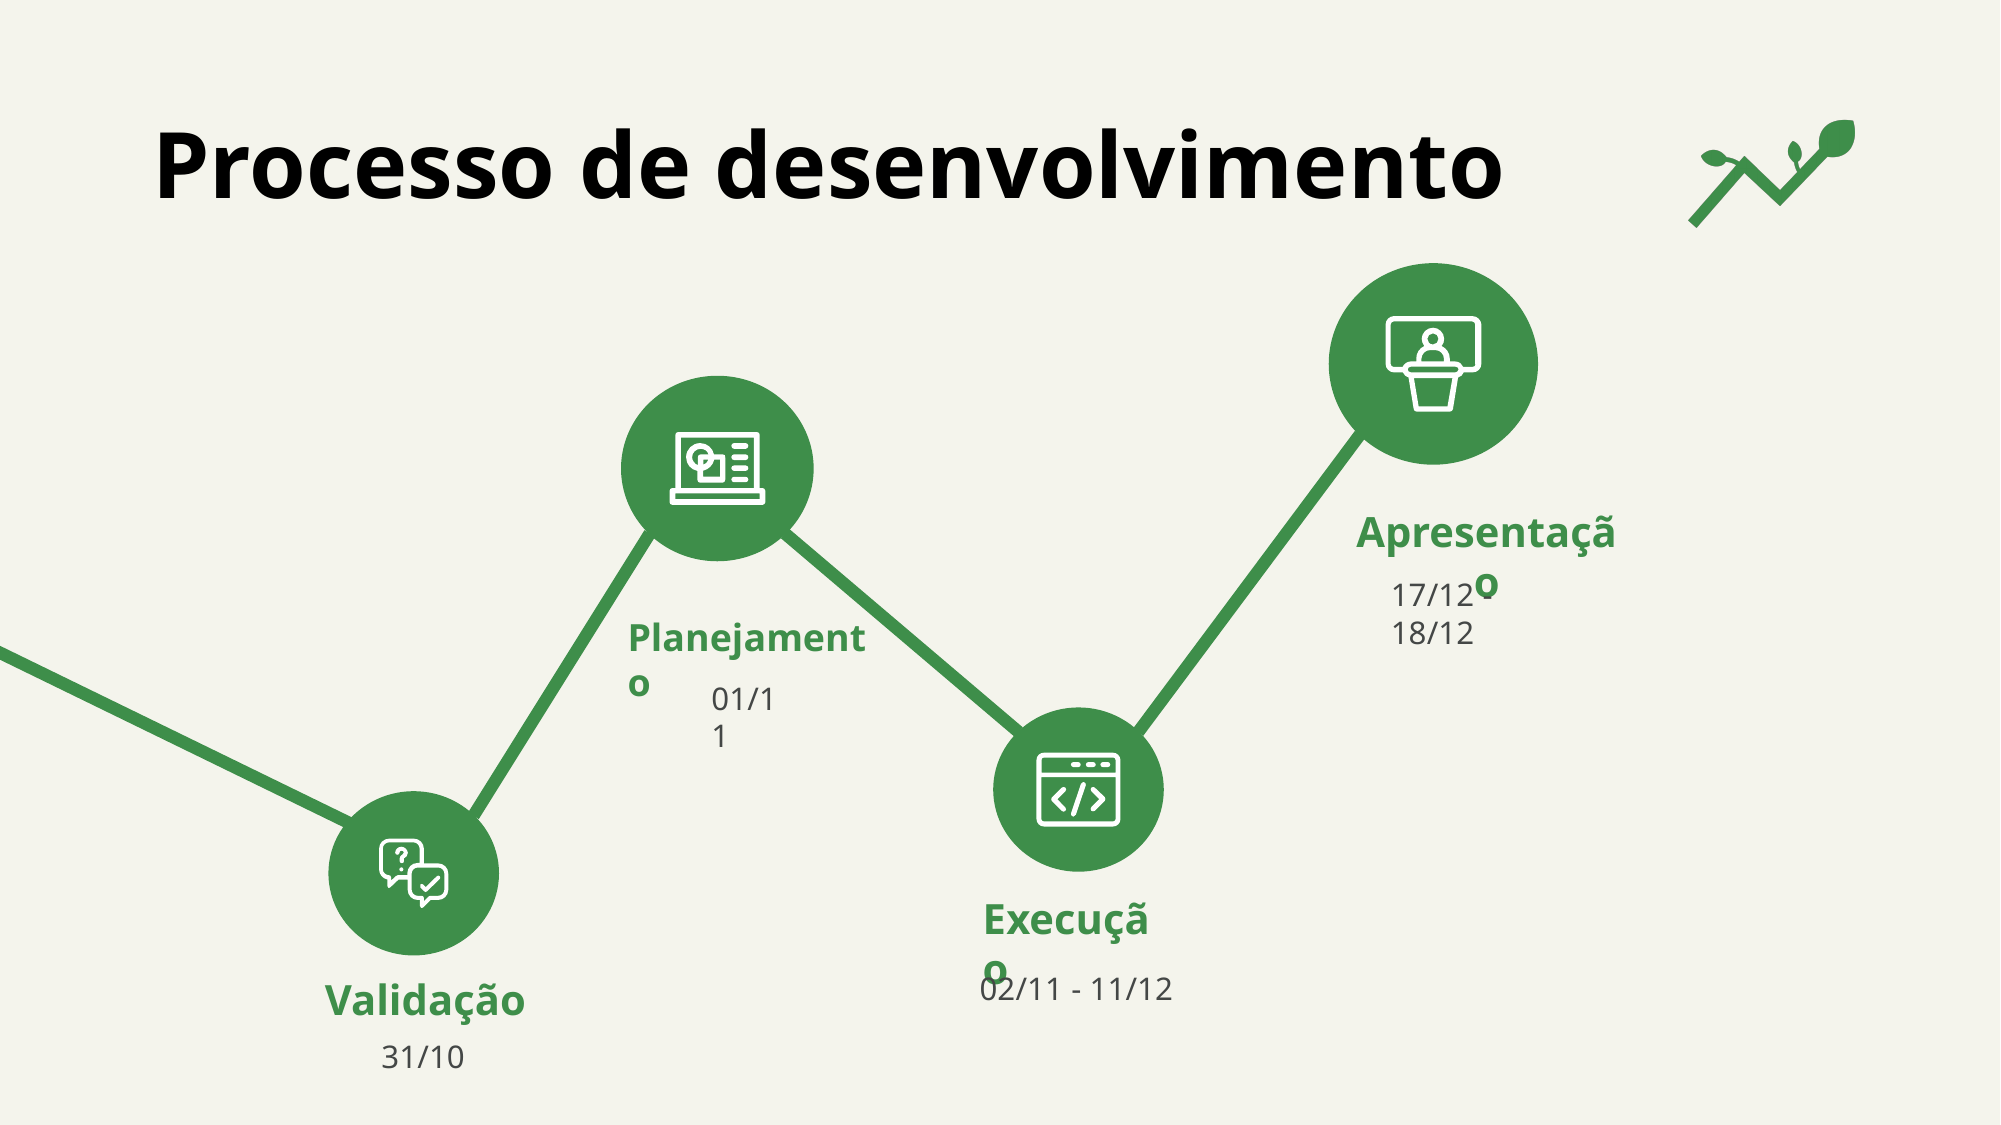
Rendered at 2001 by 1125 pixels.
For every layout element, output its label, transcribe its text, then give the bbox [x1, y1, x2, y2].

text_box Validação [309, 958, 544, 1039]
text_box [1036, 752, 1121, 827]
text_box 17/12 - 18/12 [1375, 560, 1598, 666]
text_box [473, 533, 650, 816]
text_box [669, 431, 766, 506]
text_box Apresentação [1365, 490, 1644, 621]
text_box [1385, 316, 1482, 412]
text_box Execução [967, 878, 1190, 954]
text_box [1329, 263, 1538, 464]
title Processo de desenvolvimento [137, 59, 1863, 278]
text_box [1137, 434, 1361, 733]
text_box 01/11 [696, 663, 809, 769]
text_box [621, 376, 813, 561]
text_box [329, 791, 499, 955]
text_box [993, 708, 1164, 871]
text_box 02/11 - 11/12 [964, 954, 1193, 1023]
text_box 31/10 [366, 1022, 575, 1090]
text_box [784, 533, 1019, 733]
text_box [378, 838, 449, 909]
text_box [0, 530, 367, 832]
picture [1687, 109, 1863, 228]
text_box Planejamento [654, 599, 779, 720]
